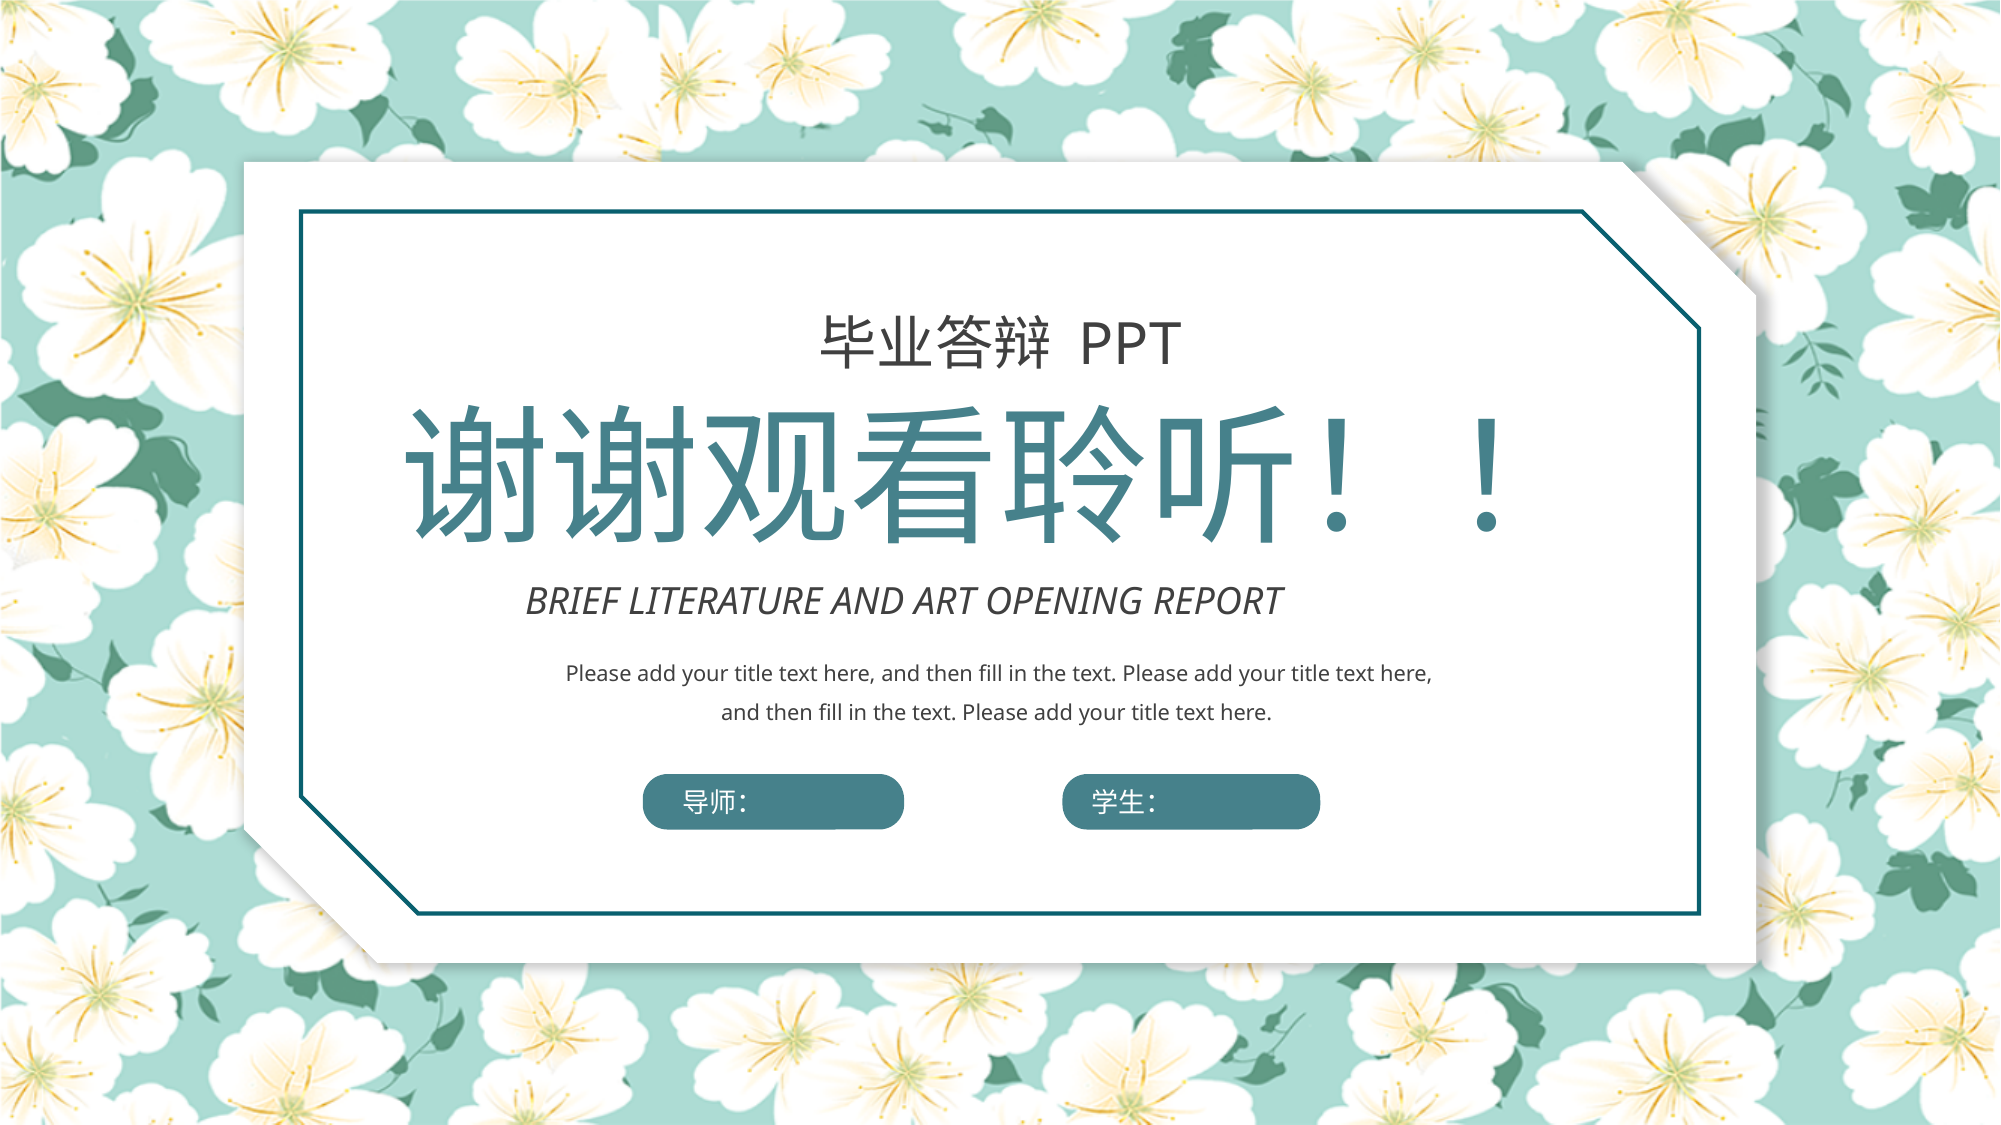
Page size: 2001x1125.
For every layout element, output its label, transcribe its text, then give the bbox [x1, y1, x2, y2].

text_box Please add your title text here, and then fill in the text. Please add your title text here, and then fill in the text. Please add your title text here. [542, 638, 1458, 733]
picture [3, 1, 2000, 1125]
text_box 毕业答辩 PPT [683, 298, 1317, 384]
text_box [301, 211, 1700, 374]
text_box 谢谢观看聆听！！ [278, 374, 1722, 569]
text_box [301, 569, 1700, 914]
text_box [595, 774, 1321, 830]
text_box BRIEF LITERATURE AND ART OPENING REPORT [510, 569, 1490, 630]
text_box [243, 161, 1757, 963]
